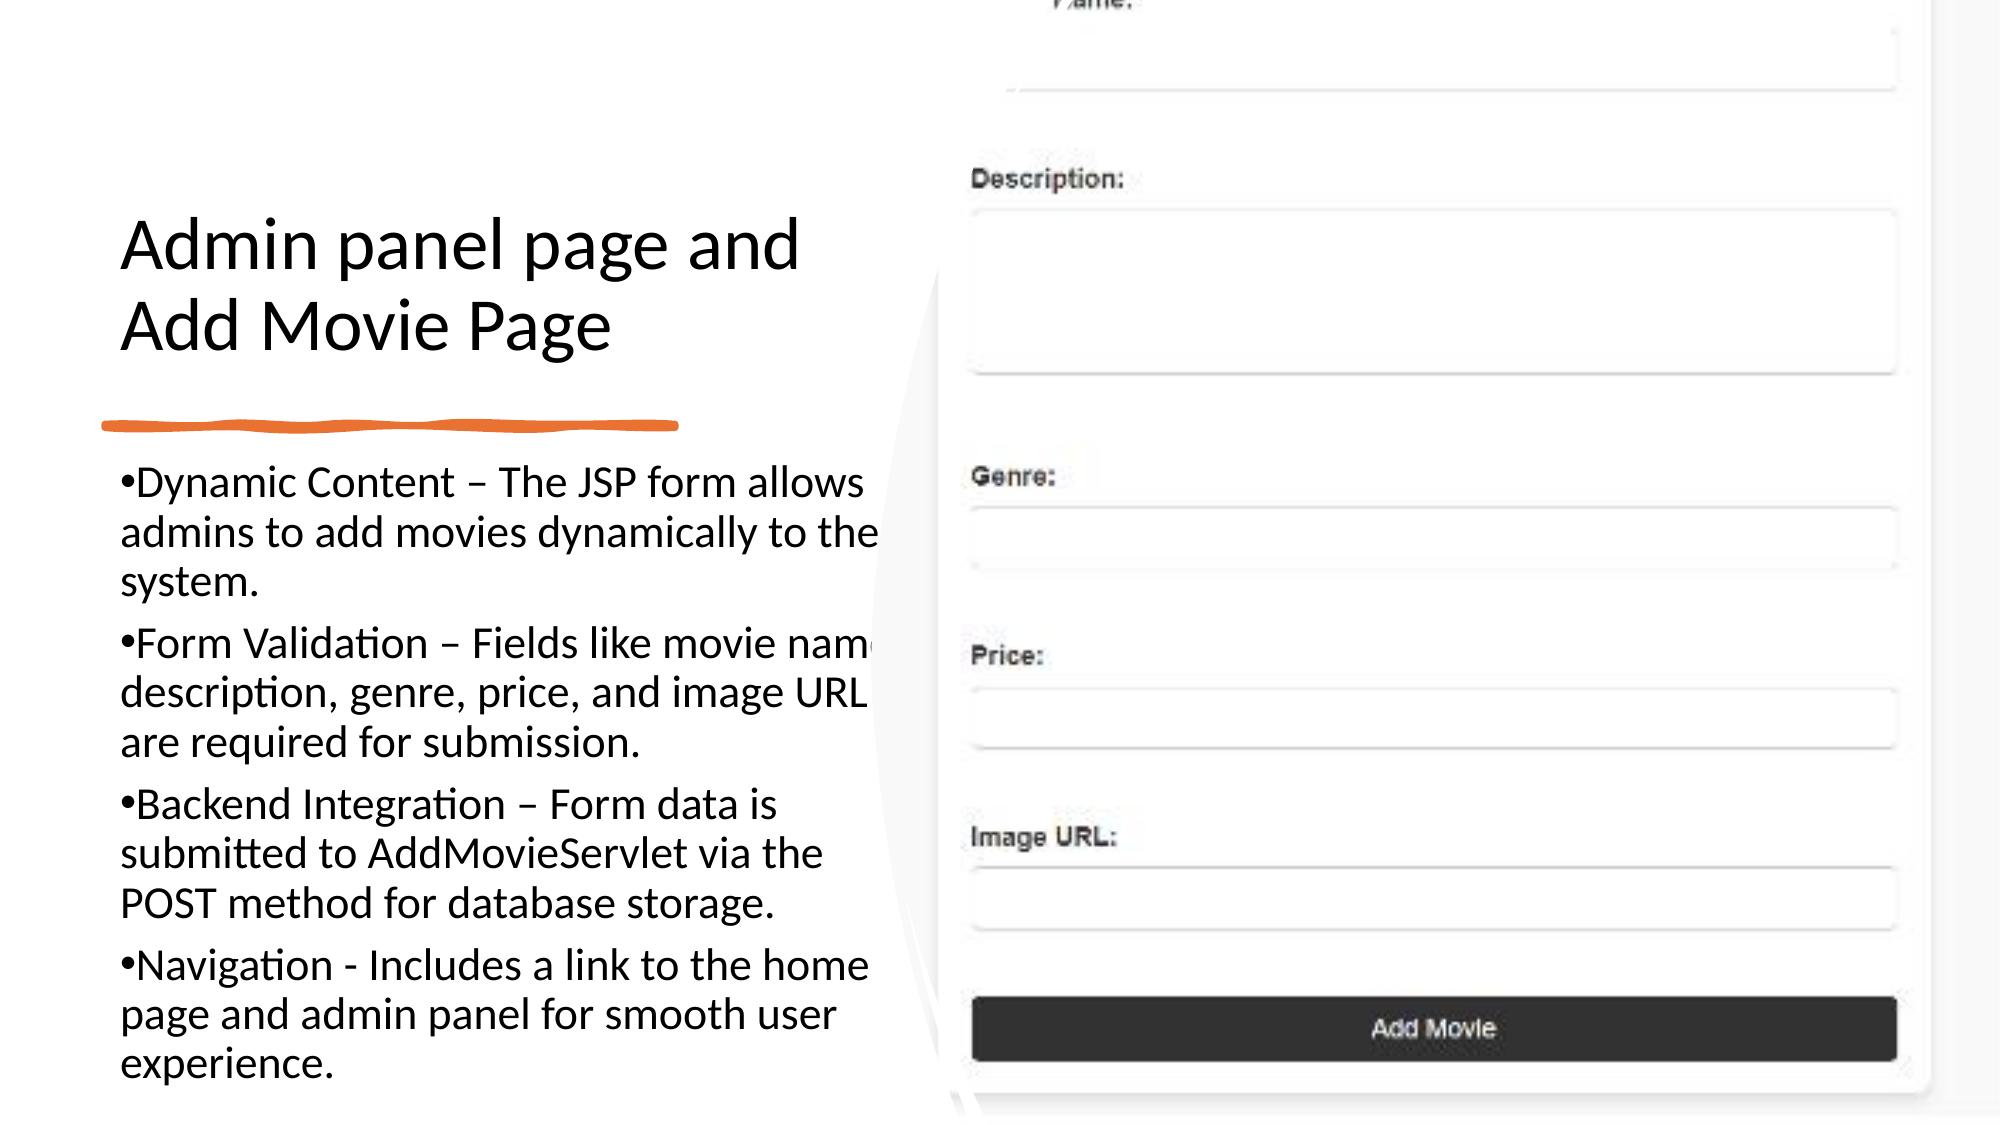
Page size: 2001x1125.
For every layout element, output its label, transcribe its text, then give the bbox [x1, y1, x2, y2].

text_box [103, 420, 677, 432]
text_box Dynamic Content – The JSP form allows admins to add movies dynamically to the system. Form Validation – Fields like movie name, description, genre, price, and image URL are required for submission. Backend Integration – Form data is submitted to AddMovieServlet via the POST method for database storage. Navigation - Includes a link to the home page and admin panel for smooth user experience. [104, 450, 870, 996]
text_box Admin panel page and Add Movie Page [105, 53, 822, 375]
text_box [0, 0, 870, 1125]
picture [870, 0, 2000, 1125]
